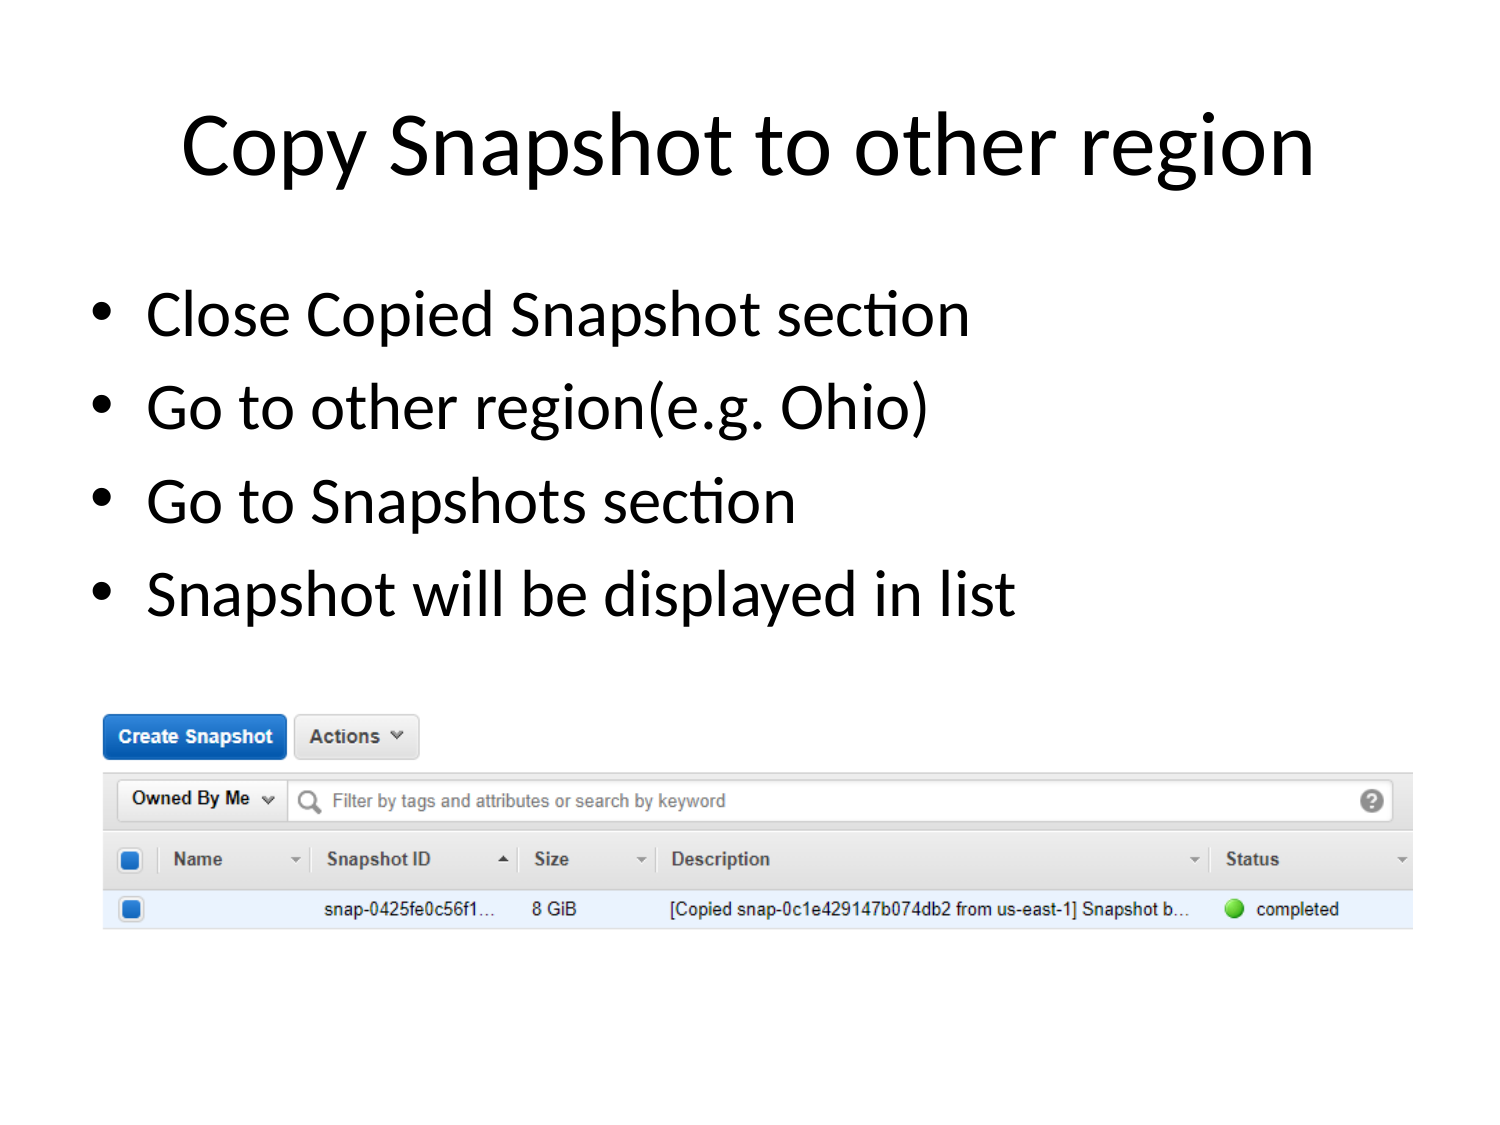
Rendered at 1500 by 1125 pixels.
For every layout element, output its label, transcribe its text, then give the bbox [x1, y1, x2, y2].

title Copy Snapshot to other region [75, 45, 1425, 233]
picture [99, 699, 1413, 942]
list Close Copied Snapshot section Go to other region(e.g. Ohio) Go to Snapshots section Snapshot will be displayed in list [75, 262, 1425, 1005]
